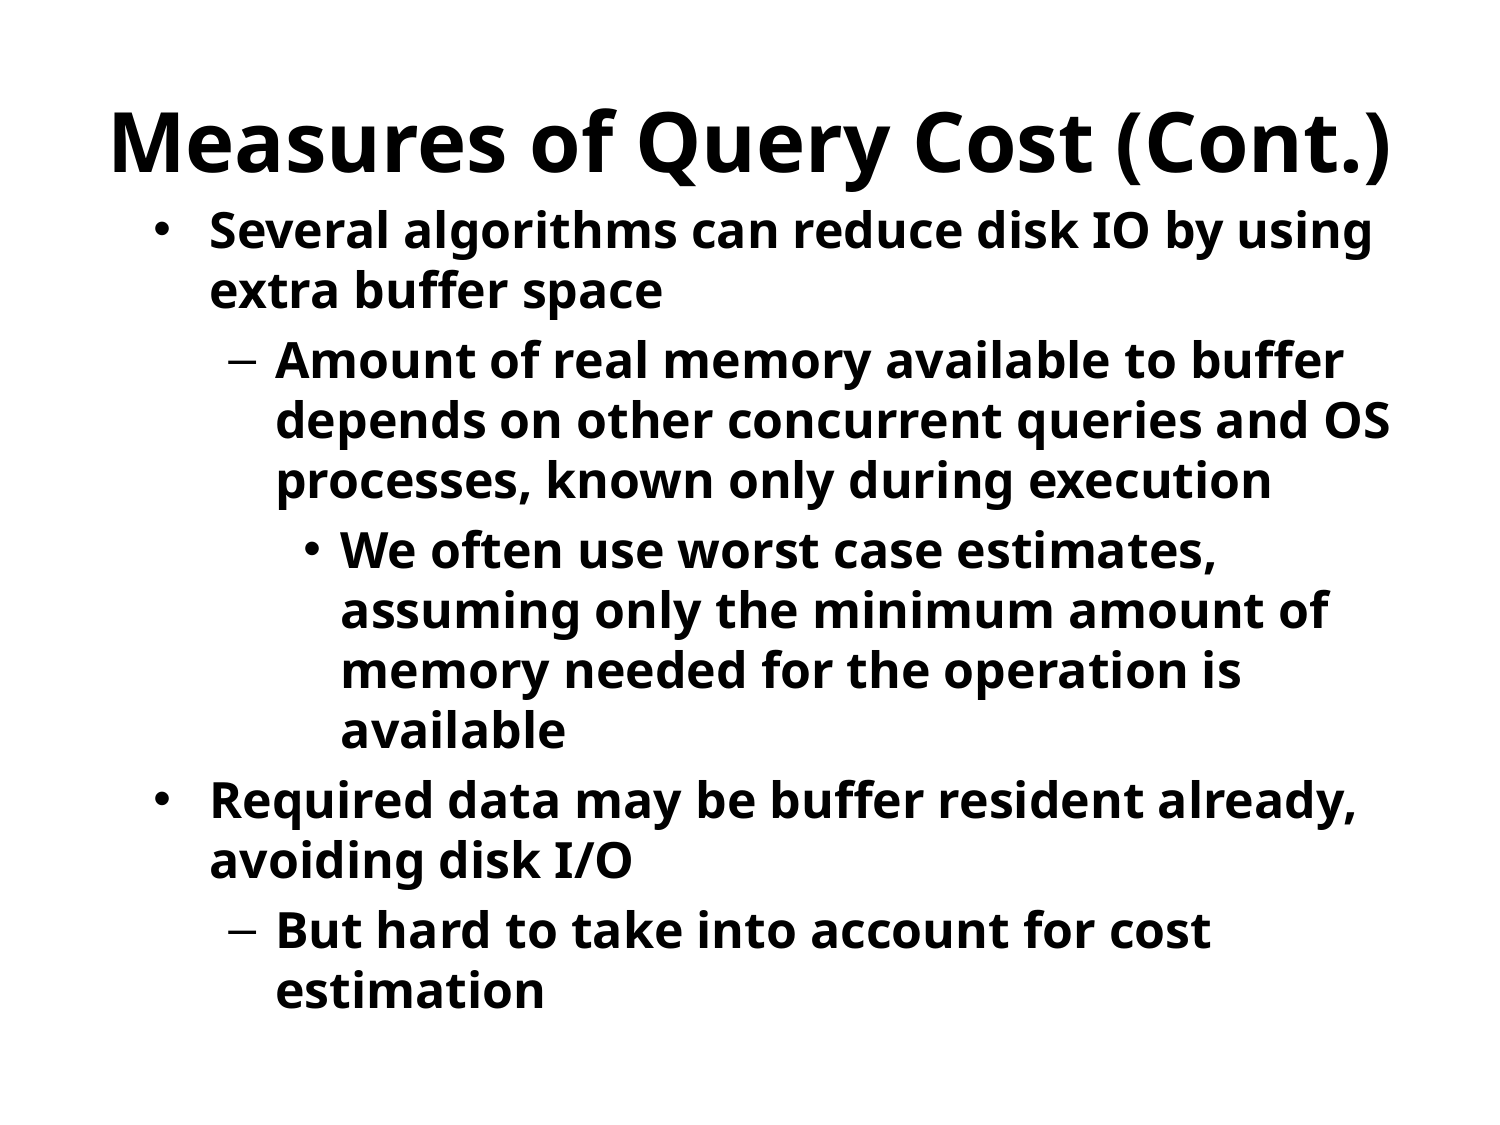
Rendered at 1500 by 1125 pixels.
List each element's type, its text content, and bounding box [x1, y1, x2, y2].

list Several algorithms can reduce disk IO by using extra buffer space Amount of real memory available to buffer depends on other concurrent queries and OS processes, known only during execution We often use worst case estimates, assuming only the minimum amount of memory needed for the operation is available Required data may be buffer resident already, avoiding disk I/O But hard to take into account for cost estimation [138, 191, 1433, 1054]
title Measures of Query Cost (Cont.) [75, 45, 1425, 233]
